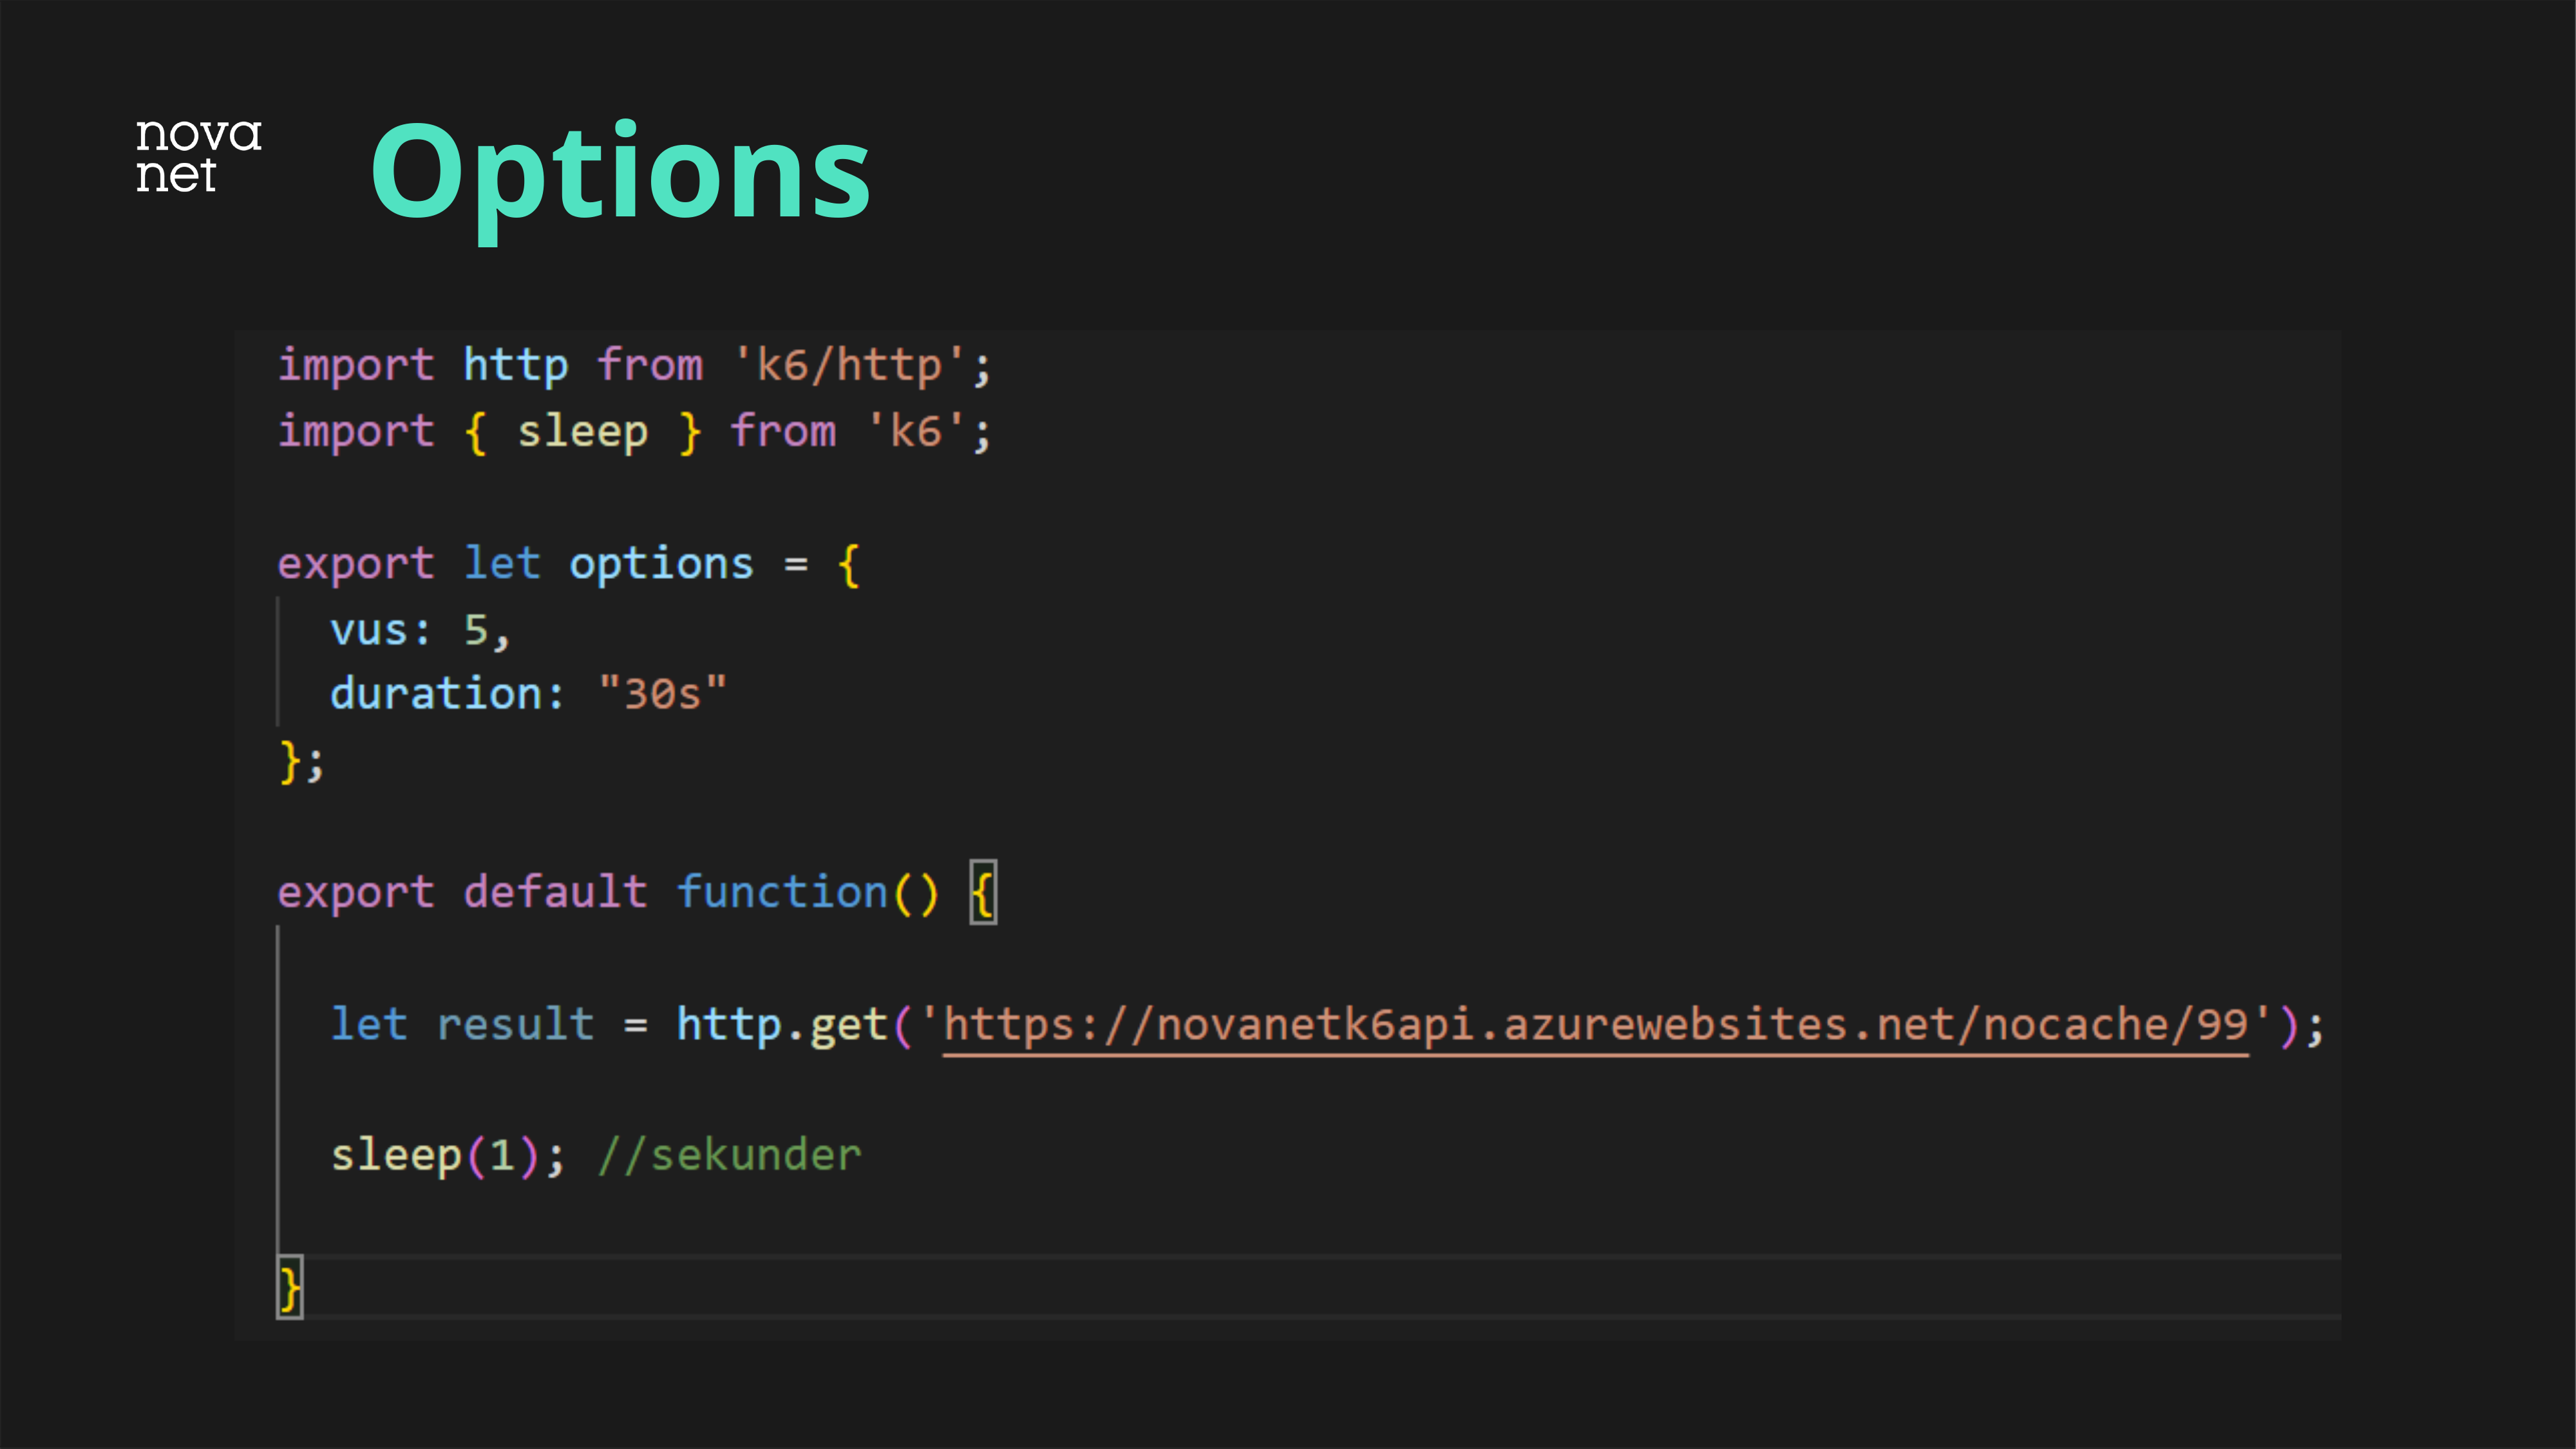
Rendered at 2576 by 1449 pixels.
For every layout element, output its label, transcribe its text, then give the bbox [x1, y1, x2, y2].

picture [0, 0, 2576, 1449]
title Options [366, 88, 2421, 275]
